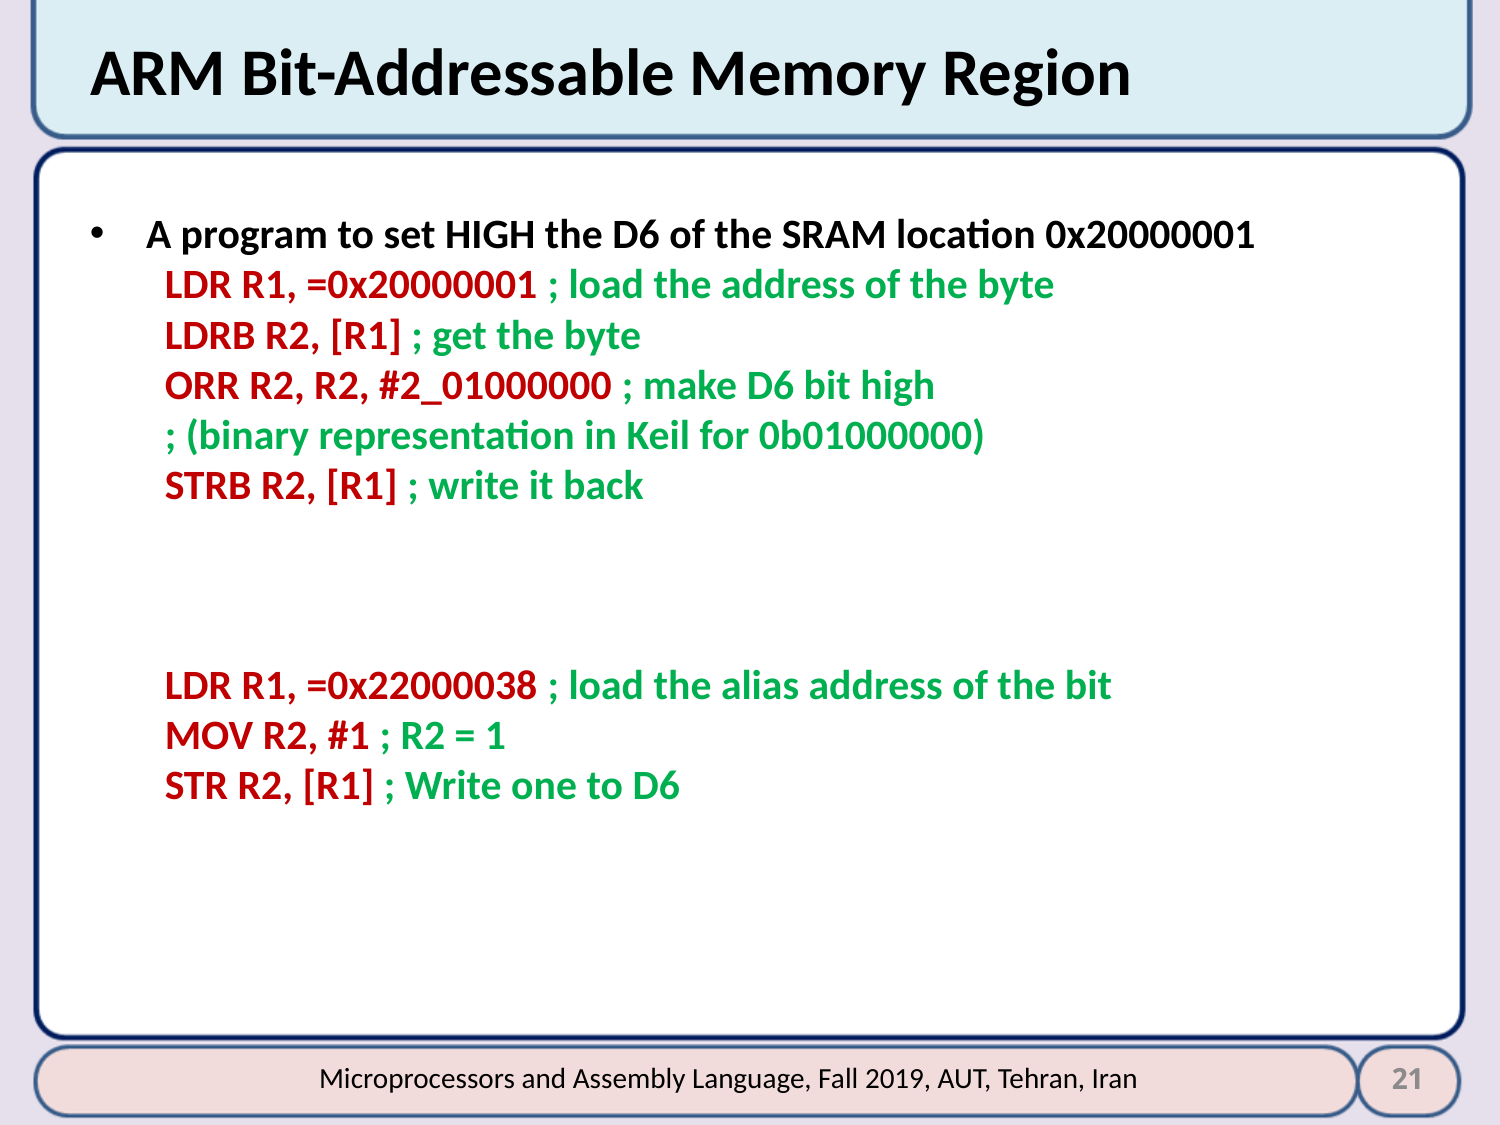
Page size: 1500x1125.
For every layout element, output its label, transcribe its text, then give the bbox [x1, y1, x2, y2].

slide_number 21 [1363, 1049, 1453, 1110]
title ARM Bit-Addressable Memory Region [75, 0, 1425, 138]
picture [0, 0, 1500, 1125]
text_box Microprocessors and Assembly Language, Fall 2019, AUT, Tehran, Iran [162, 1051, 1288, 1102]
text_box A program to set HIGH the D6 of the SRAM location 0x20000001 LDR R1, =0x20000001 ; load the address of the byte LDRB R2, [R1] ; get the byte ORR R2, R2, #2_01000000 ; make D6 bit high ; (binary representation in Keil for 0b01000000) STRB R2, [R1] ; write it back LDR R1, =0x22000038 ; load the alias address of the bit MOV R2, #1 ; R2 = 1 STR R2, [R1] ; Write one to D6 [75, 174, 1453, 865]
